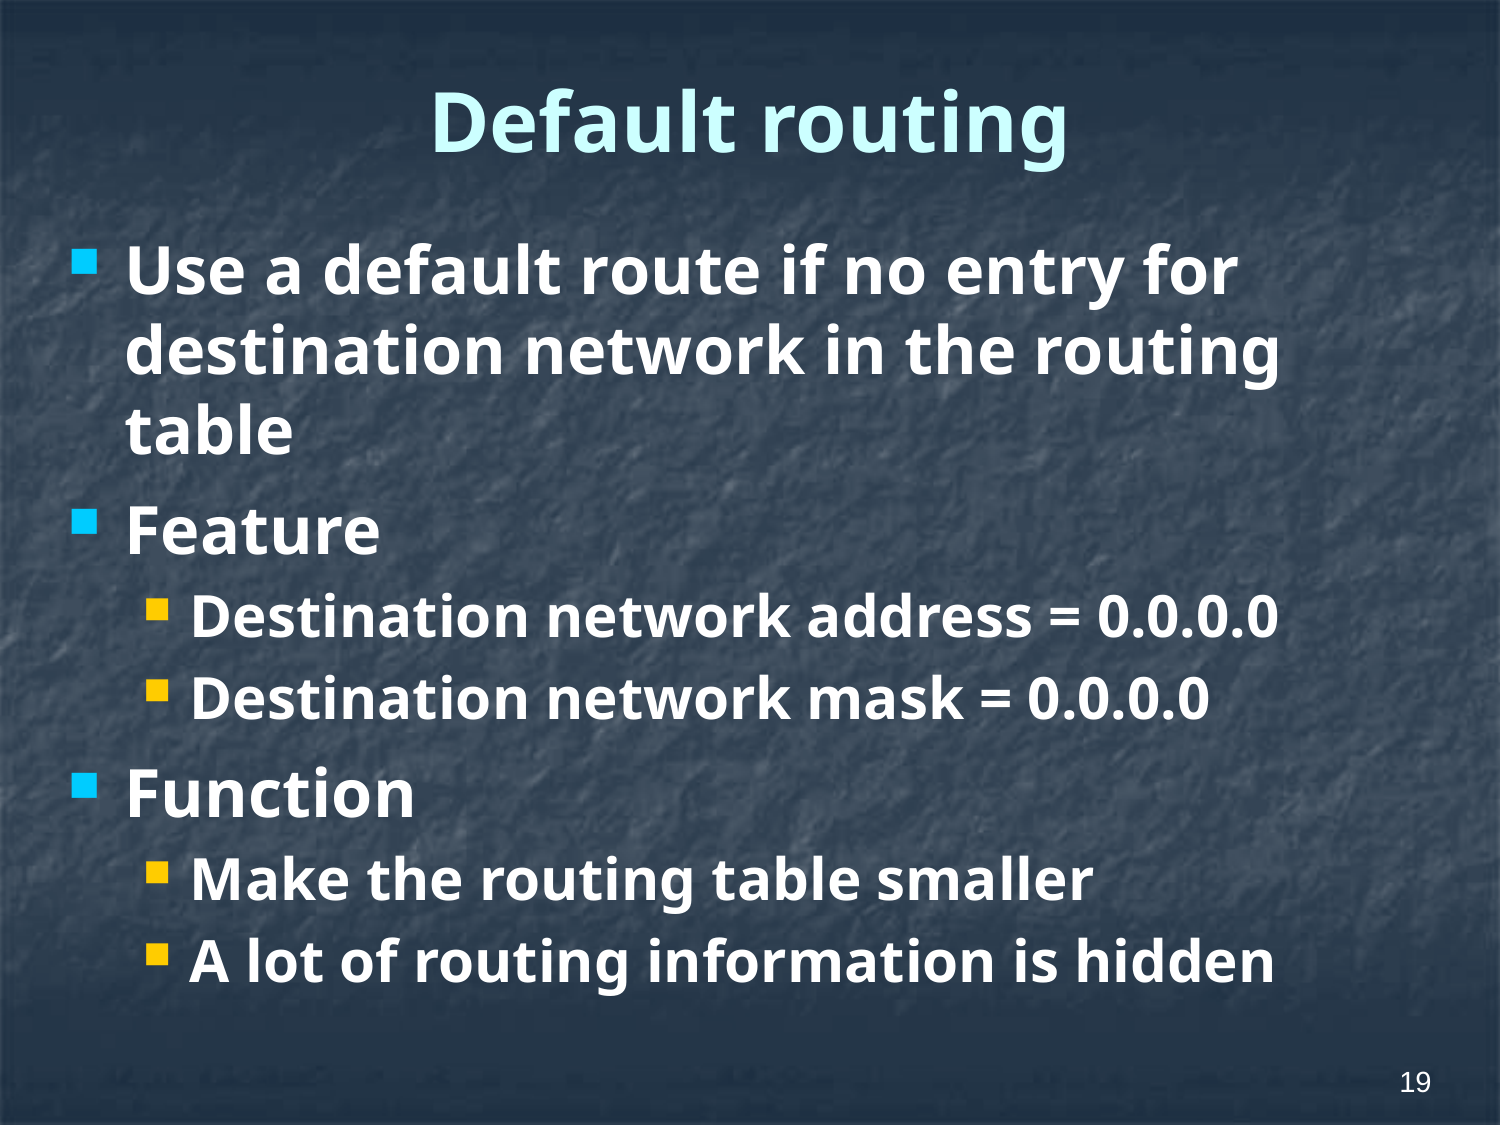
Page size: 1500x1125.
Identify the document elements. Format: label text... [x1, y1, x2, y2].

slide_number 19 [1096, 1035, 1447, 1106]
title Default routing [53, 19, 1447, 220]
list Use a default route if no entry for destination network in the routing table Feature Destination network address = 0.0.0.0 Destination network mask = 0.0.0.0 Function Make the routing table smaller A lot of routing information is hidden [53, 220, 1447, 1035]
